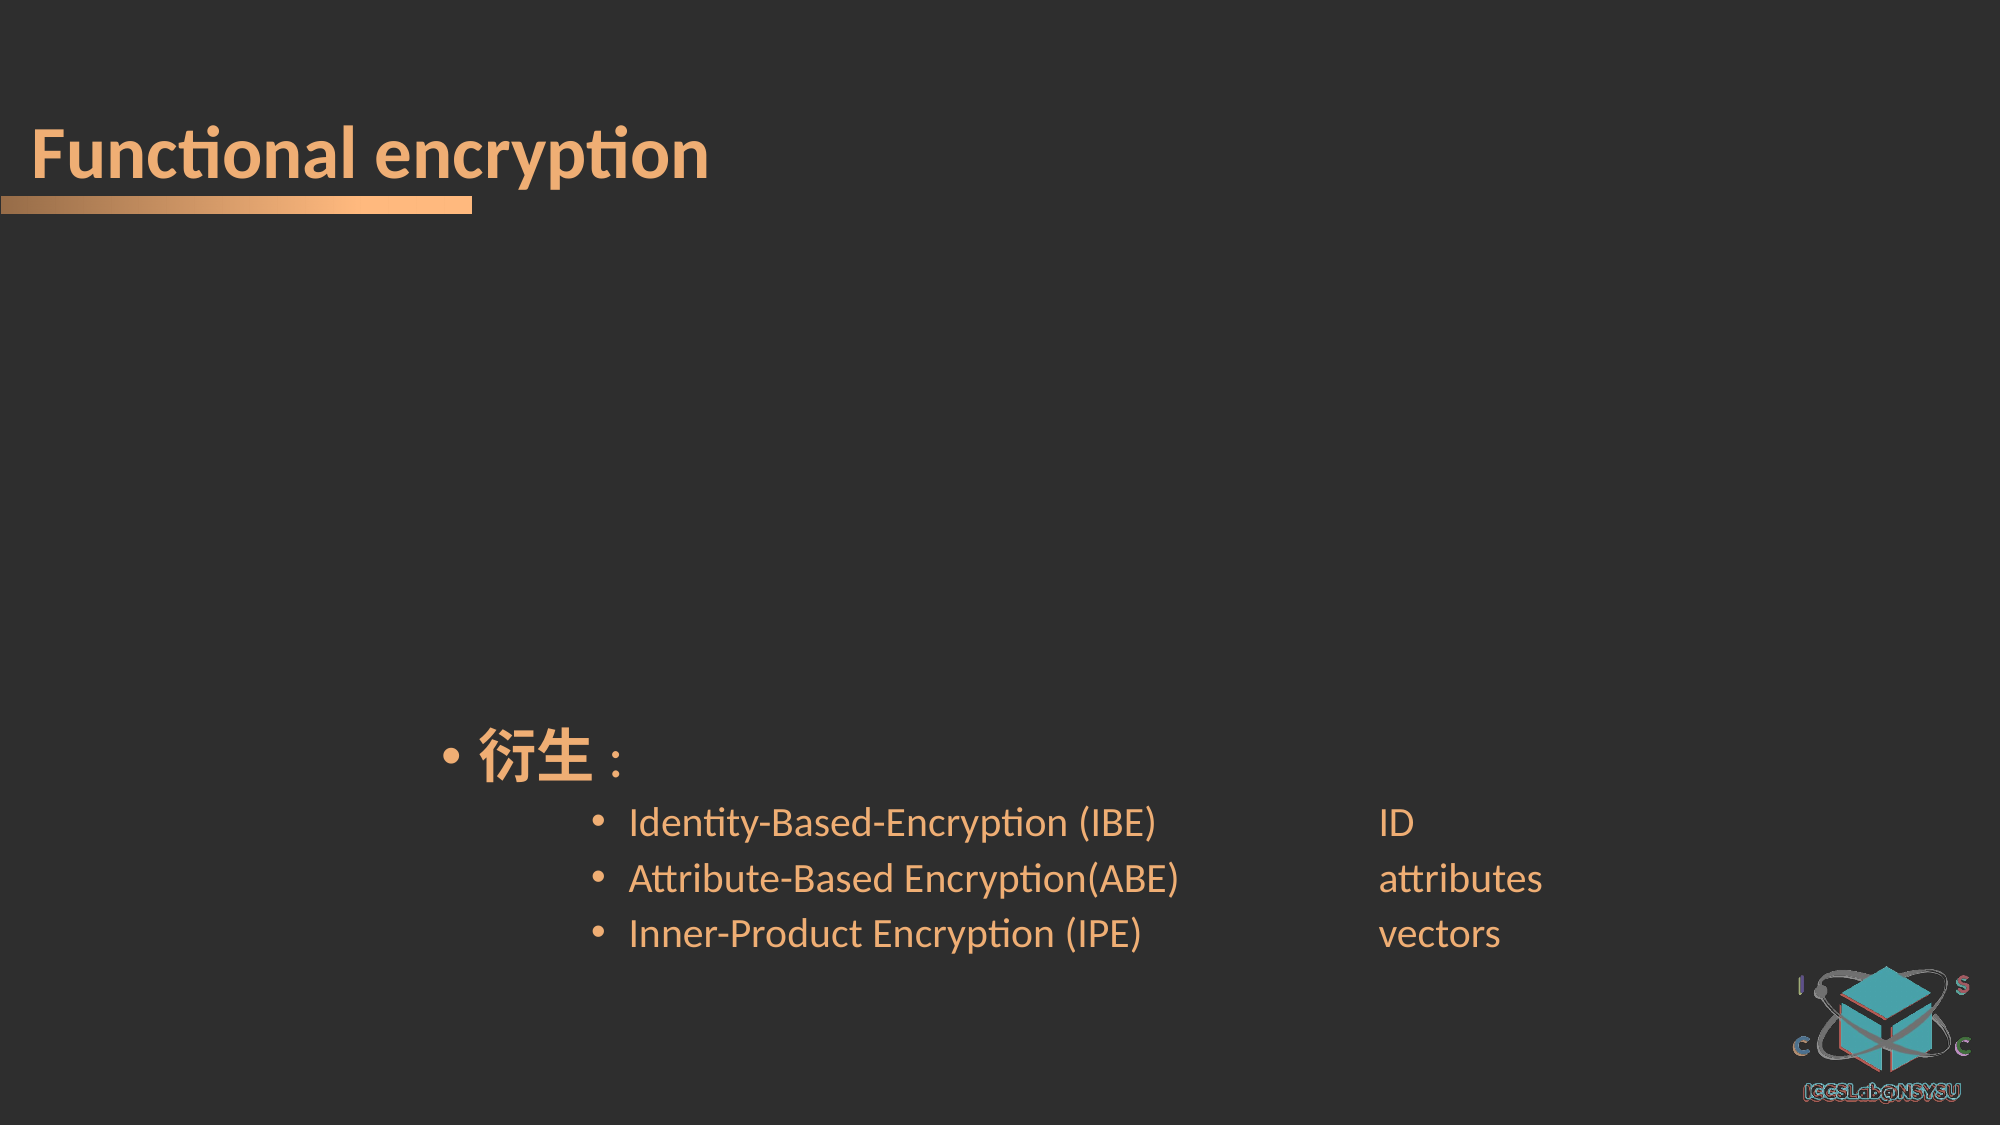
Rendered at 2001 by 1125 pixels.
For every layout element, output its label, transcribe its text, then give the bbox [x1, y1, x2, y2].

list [0, 186, 472, 225]
title Functional encryption [16, 46, 1742, 264]
picture [1791, 961, 1974, 1106]
